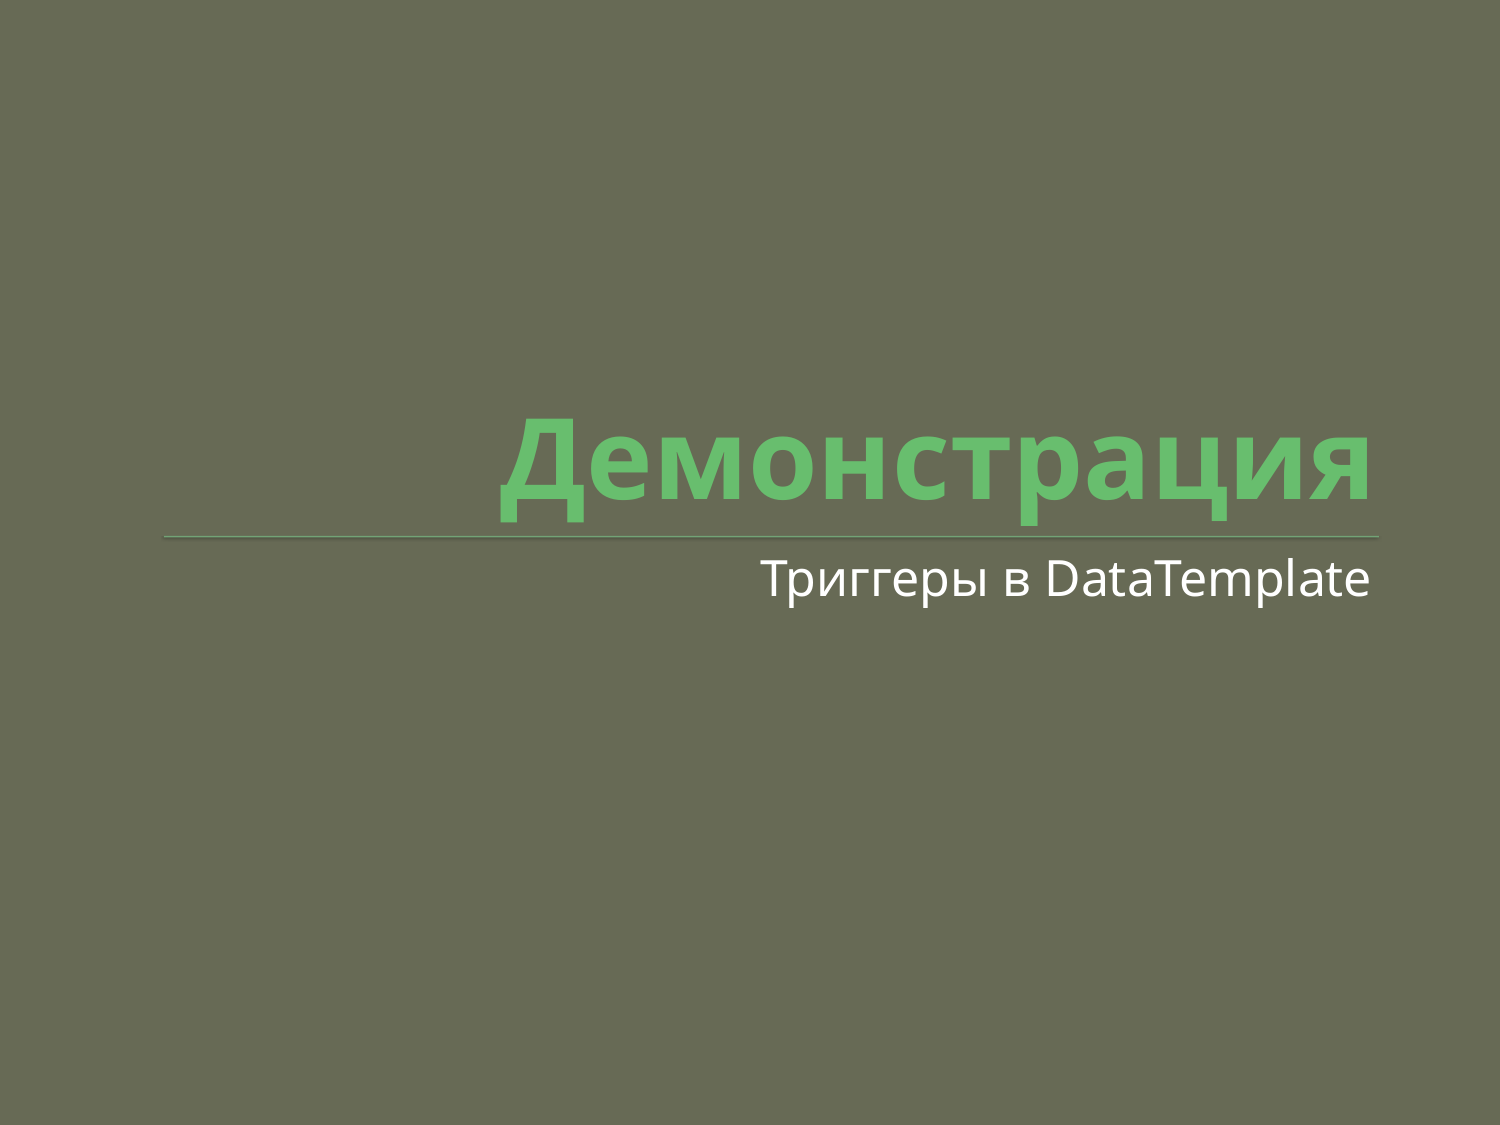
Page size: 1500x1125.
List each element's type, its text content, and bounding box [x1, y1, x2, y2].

title Демонстрация [118, 81, 1394, 530]
list Триггеры в DataTemplate [118, 539, 1394, 787]
